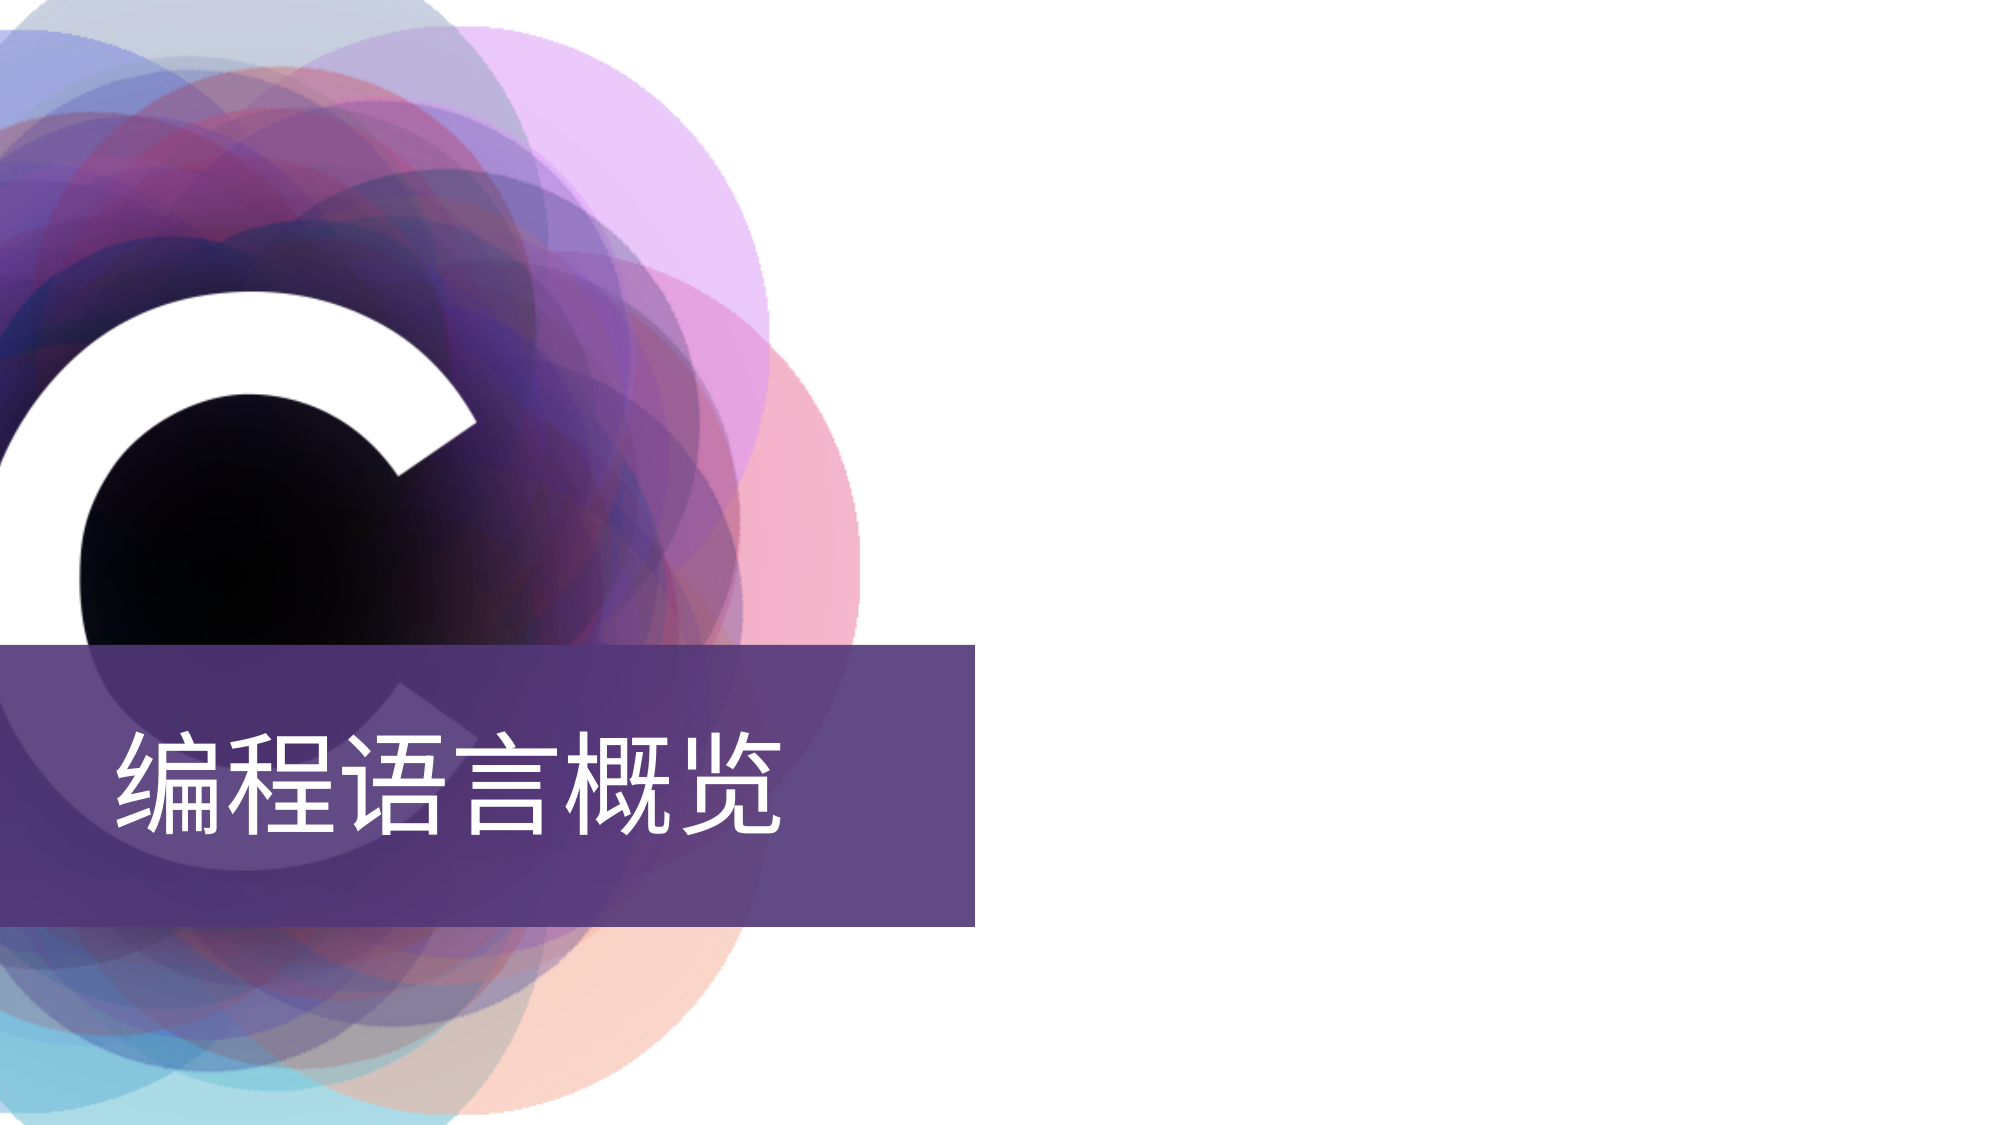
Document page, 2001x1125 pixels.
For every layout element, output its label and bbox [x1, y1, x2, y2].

picture [0, 0, 1116, 1125]
